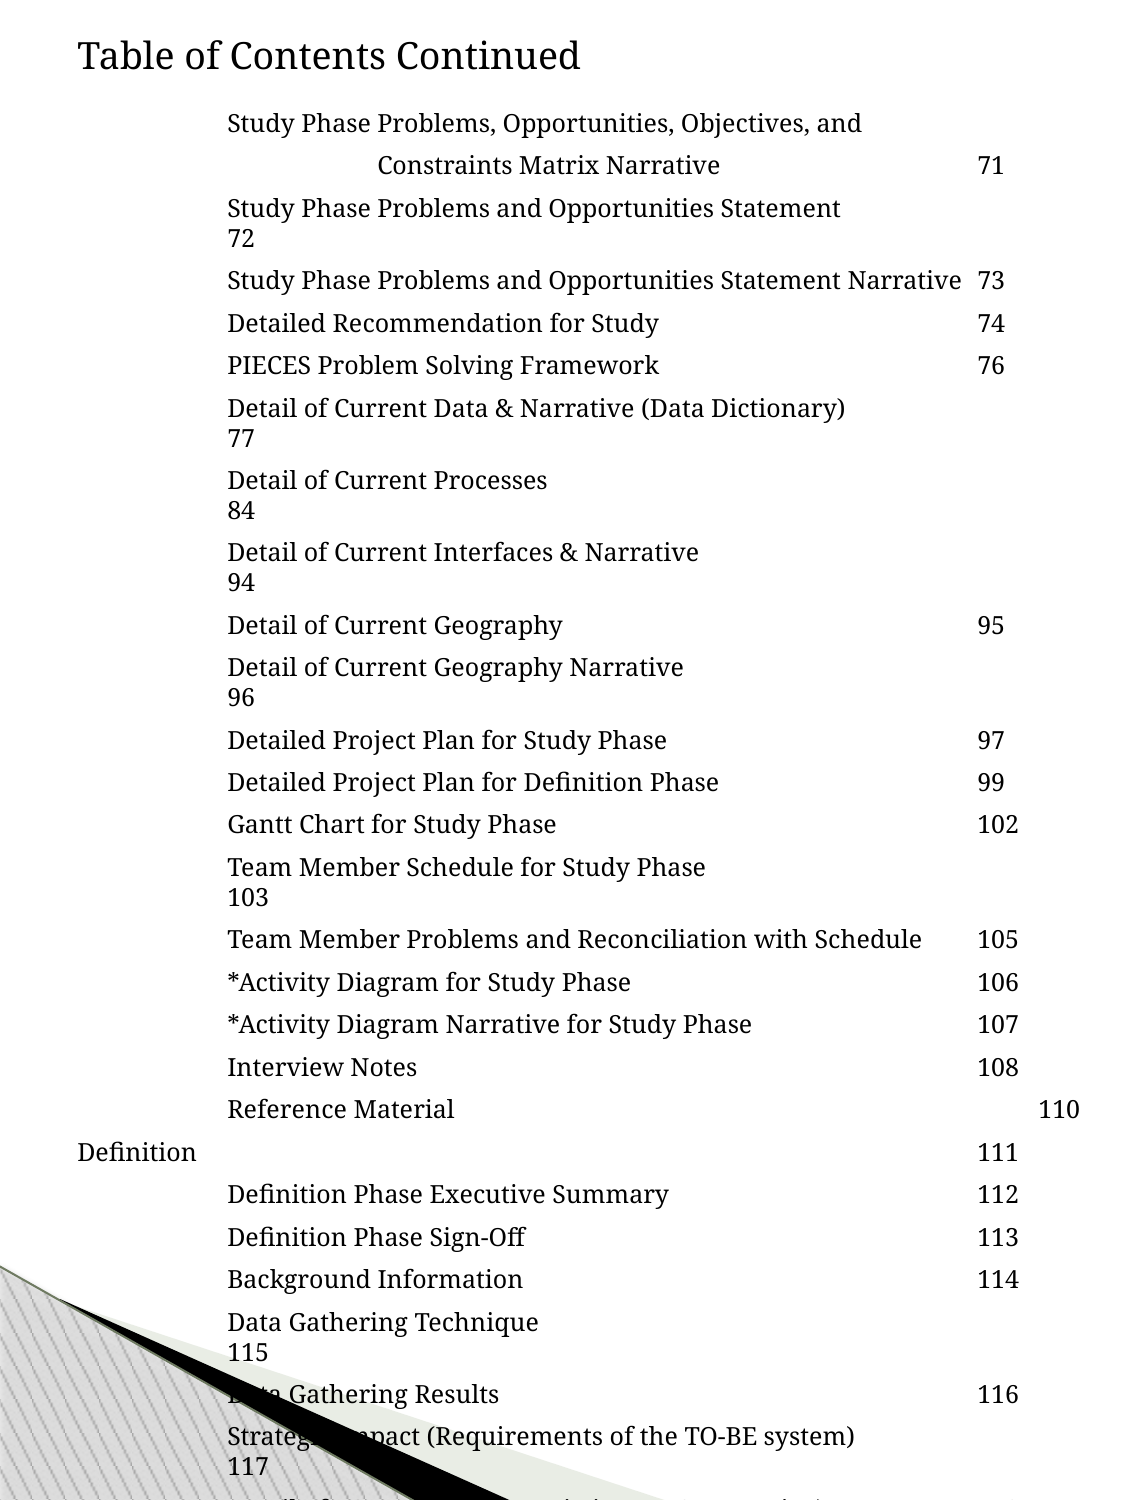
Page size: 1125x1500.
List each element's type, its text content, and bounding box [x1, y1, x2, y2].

table_cell [0, 1270, 5, 1500]
text_box Study Phase Problems, Opportunities, Objectives, and Constraints Matrix Narrative 71 Study Phase Problems and Opportunities Statement 72 Study Phase Problems and Opportunities Statement Narrative 73 Detailed Recommendation for Study 74 PIECES Problem Solving Framework 76 Detail of Current Data & Narrative (Data Dictionary) 77 Detail of Current Processes 84 Detail of Current Interfaces & Narrative 94 Detail of Current Geography 95 Detail of Current Geography Narrative 96 Detailed Project Plan for Study Phase 97 Detailed Project Plan for Definition Phase 99 Gantt Chart for Study Phase 102 Team Member Schedule for Study Phase 103 Team Member Problems and Reconciliation with Schedule 105 *Activity Diagram for Study Phase 106 *Activity Diagram Narrative for Study Phase 107 Interview Notes 108 Reference Material 110 Definition 111 Definition Phase Executive Summary 112 Definition Phase Sign-Off 113 Background Information 114 Data Gathering Technique 115 Data Gathering Results 116 Strategic Impact (Requirements of the TO-BE system) 117 Detail of TO-BE Data (Data Dictionary & Narrative) 118 Detail of TO-BE Processes 119 Detail of TO-BE Interface & Narrative 132 *Denotes Extra [62, 99, 1125, 1500]
text_box Table of Contents Continued [62, 24, 825, 85]
